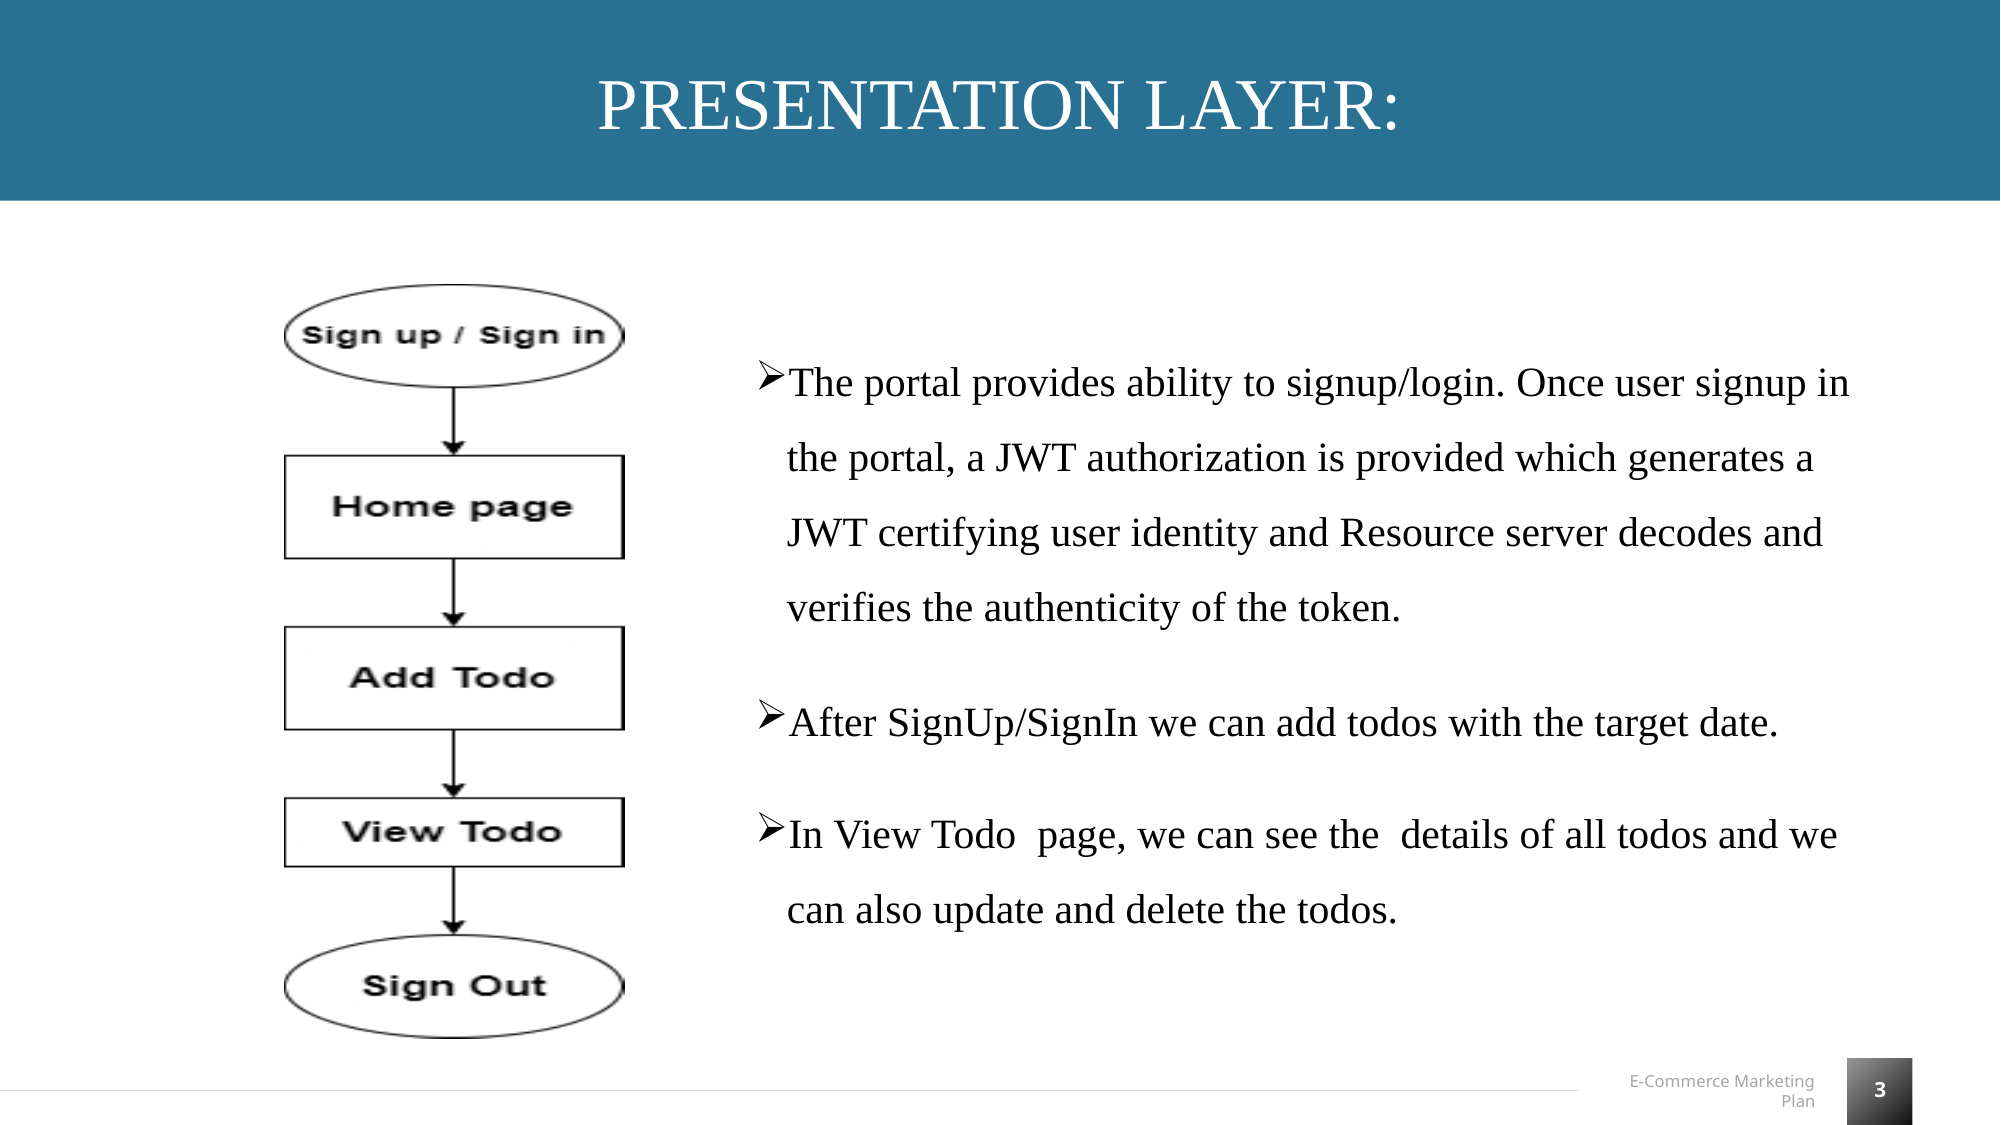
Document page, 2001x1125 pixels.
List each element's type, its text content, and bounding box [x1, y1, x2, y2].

text_box PRESENTATION LAYER: [0, 0, 2000, 202]
picture [284, 284, 625, 1039]
text_box The portal provides ability to signup/login. Once user signup in the portal, a JWT authorization is provided which generates a JWT certifying user identity and Resource server decodes and verifies the authenticity of the token. After SignUp/SignIn we can add todos with the target date. In View Todo page, we can see the details of all todos and we can also update and delete the todos. [740, 322, 1902, 940]
